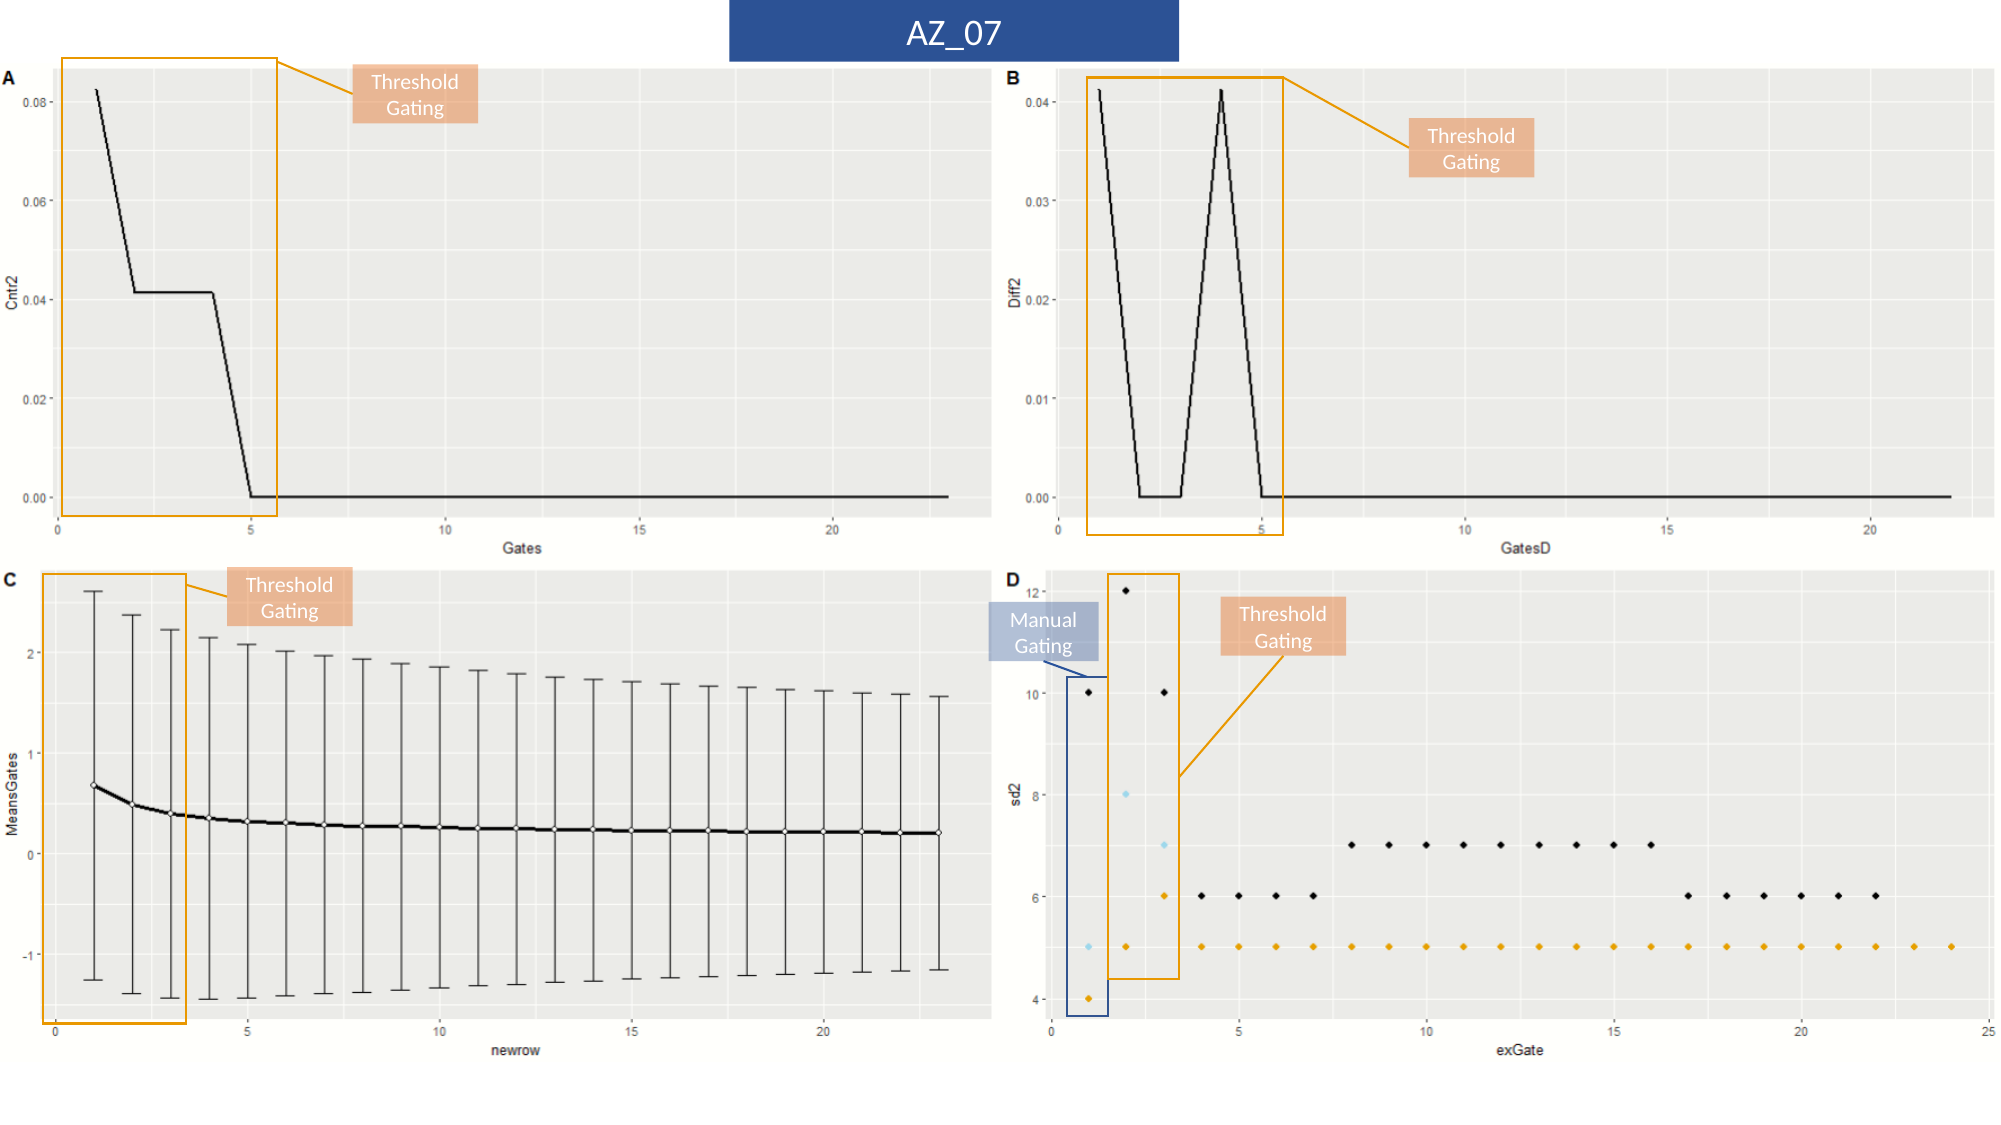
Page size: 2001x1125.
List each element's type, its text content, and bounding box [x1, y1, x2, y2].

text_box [185, 584, 228, 597]
text_box AZ_07 [728, 0, 1180, 63]
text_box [1043, 661, 1088, 677]
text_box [1283, 77, 1409, 148]
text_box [1179, 655, 1284, 777]
text_box [61, 57, 278, 63]
picture [0, 63, 2000, 1062]
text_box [276, 61, 353, 94]
